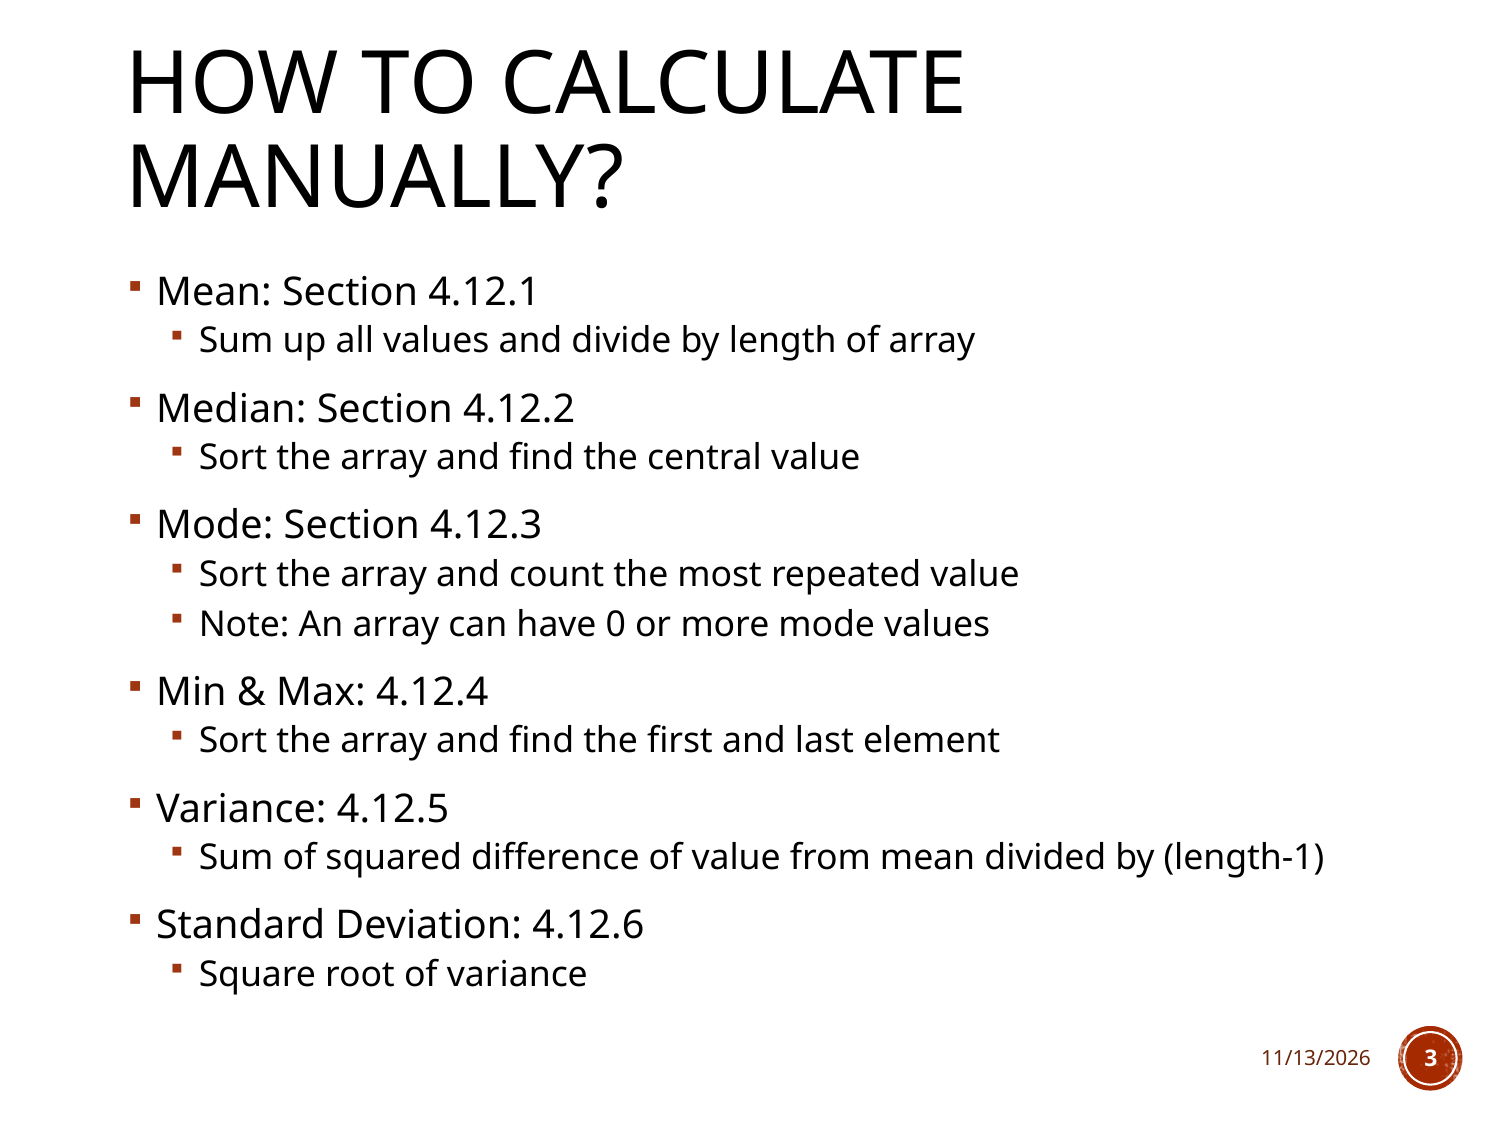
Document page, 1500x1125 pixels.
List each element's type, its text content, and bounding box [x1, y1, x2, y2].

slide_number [982, 1028, 1386, 1089]
list Mean: Section 4.12.1 Sum up all values and divide by length of array Median: Section 4.12.2 Sort the array and find the central value Mode: Section 4.12.3 Sort the array and count the most repeated value Note: An array can have 0 or more mode values Min & Max: 4.12.4 Sort the array and find the first and last element Variance: 4.12.5 Sum of squared difference of value from mean divided by (length-1) Standard Deviation: 4.12.6 Square root of variance [112, 263, 1388, 1013]
title How to calculate manually? [110, 0, 1386, 264]
slide_number 3 [1391, 1028, 1471, 1089]
